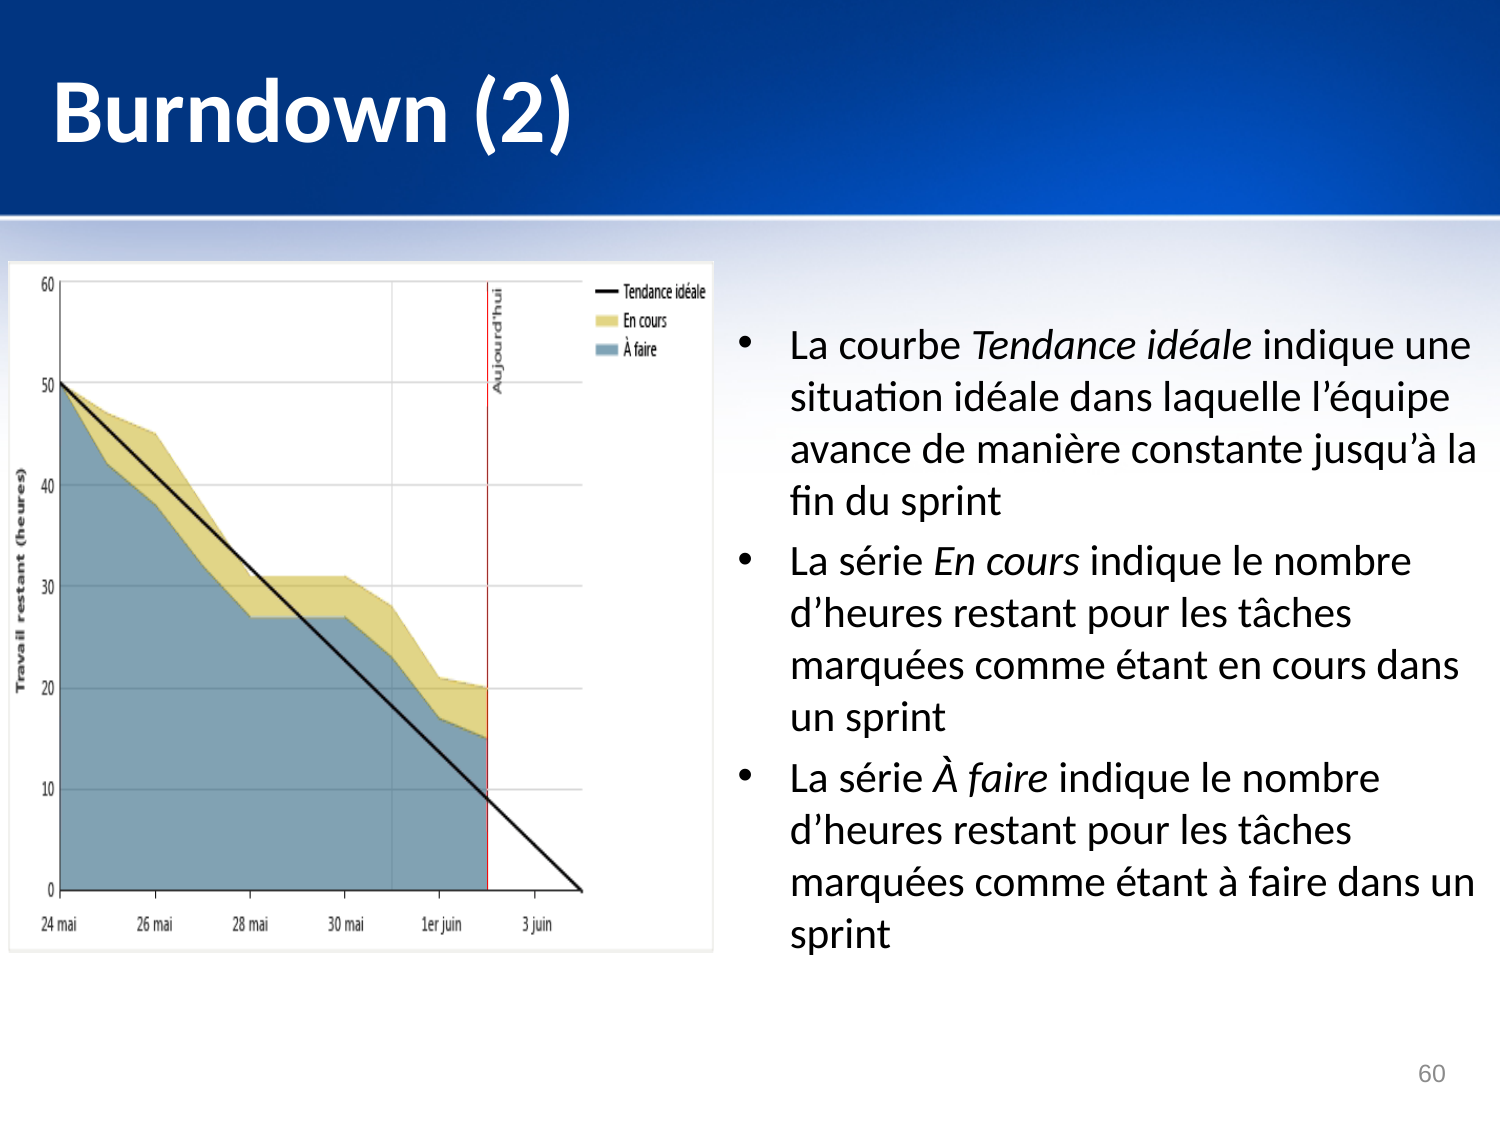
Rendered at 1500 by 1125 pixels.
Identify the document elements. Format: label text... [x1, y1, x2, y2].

picture [0, 0, 1500, 1125]
slide_number 60 [1111, 1042, 1462, 1103]
title Burndown (2) [37, 12, 1225, 200]
text_box La courbe Tendance idéale indique une situation idéale dans laquelle l’équipe avance de manière constante jusqu’à la fin du sprint La série En cours indique le nombre d’heures restant pour les tâches marquées comme étant en cours dans un sprint La série À faire indique le nombre d’heures restant pour les tâches marquées comme étant à faire dans un sprint [722, 308, 1500, 975]
